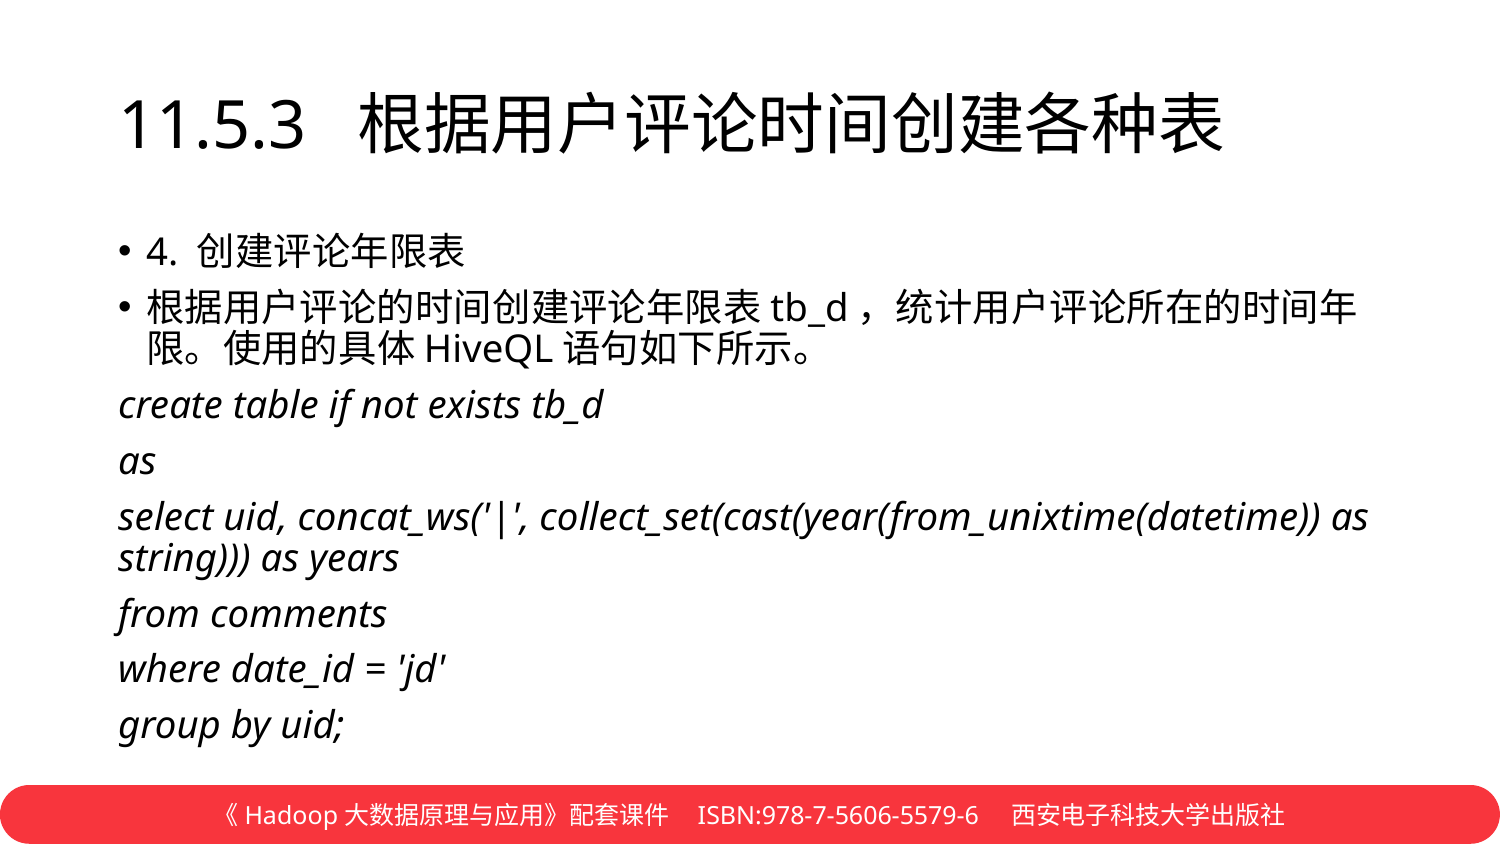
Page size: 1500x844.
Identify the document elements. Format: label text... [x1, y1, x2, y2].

list 4. 创建评论年限表 根据用户评论的时间创建评论年限表tb_d，统计用户评论所在的时间年限。使用的具体HiveQL语句如下所示。 create table if not exists tb_d as select uid, concat_ws('|', collect_set(cast(year(from_unixtime(datetime)) as string))) as years from comments where date_id = 'jd' group by uid; [103, 224, 1397, 760]
title 11.5.3 根据用户评论时间创建各种表 [103, 44, 1397, 208]
